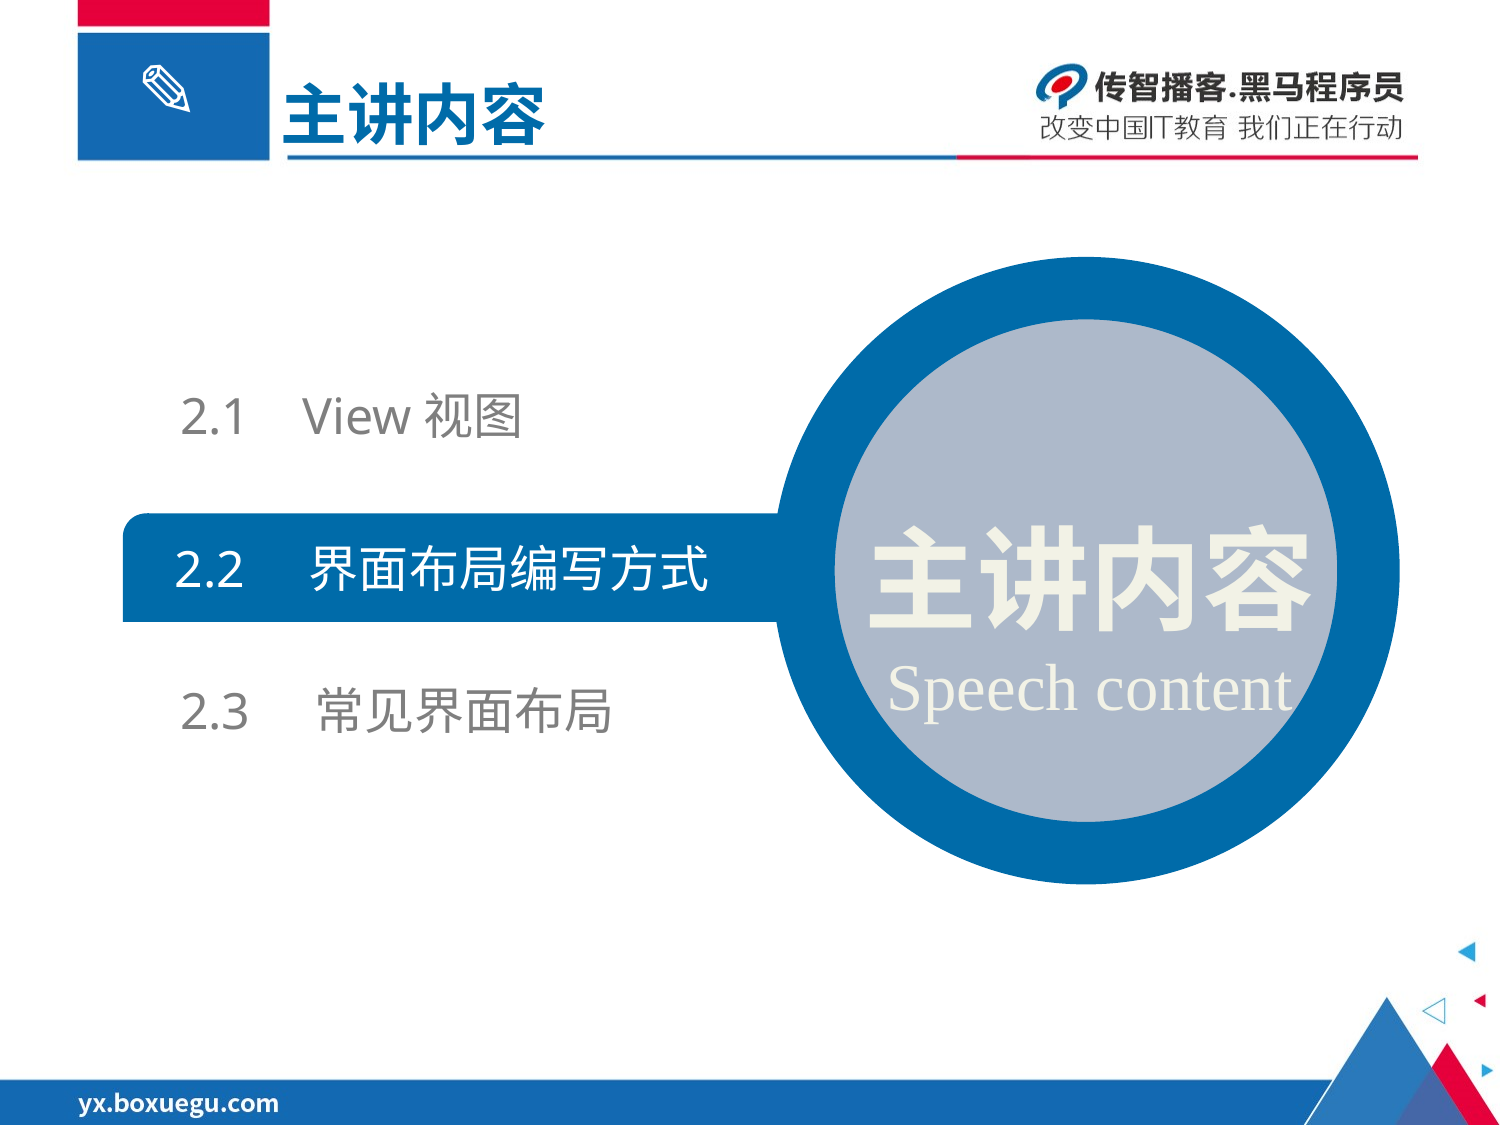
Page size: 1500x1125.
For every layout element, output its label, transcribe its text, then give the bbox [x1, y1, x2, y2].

text_box 主讲内容 Speech content [797, 434, 1383, 732]
text_box [852, 732, 1320, 855]
text_box 主讲内容 [265, 66, 1077, 159]
text_box 2.3 常见界面布局 [180, 679, 809, 740]
text_box [837, 287, 1335, 434]
text_box 2.1 View视图 [180, 383, 809, 445]
text_box 2.2 界面布局编写方式 [174, 537, 797, 598]
text_box [122, 513, 797, 622]
picture [0, 0, 1500, 1125]
